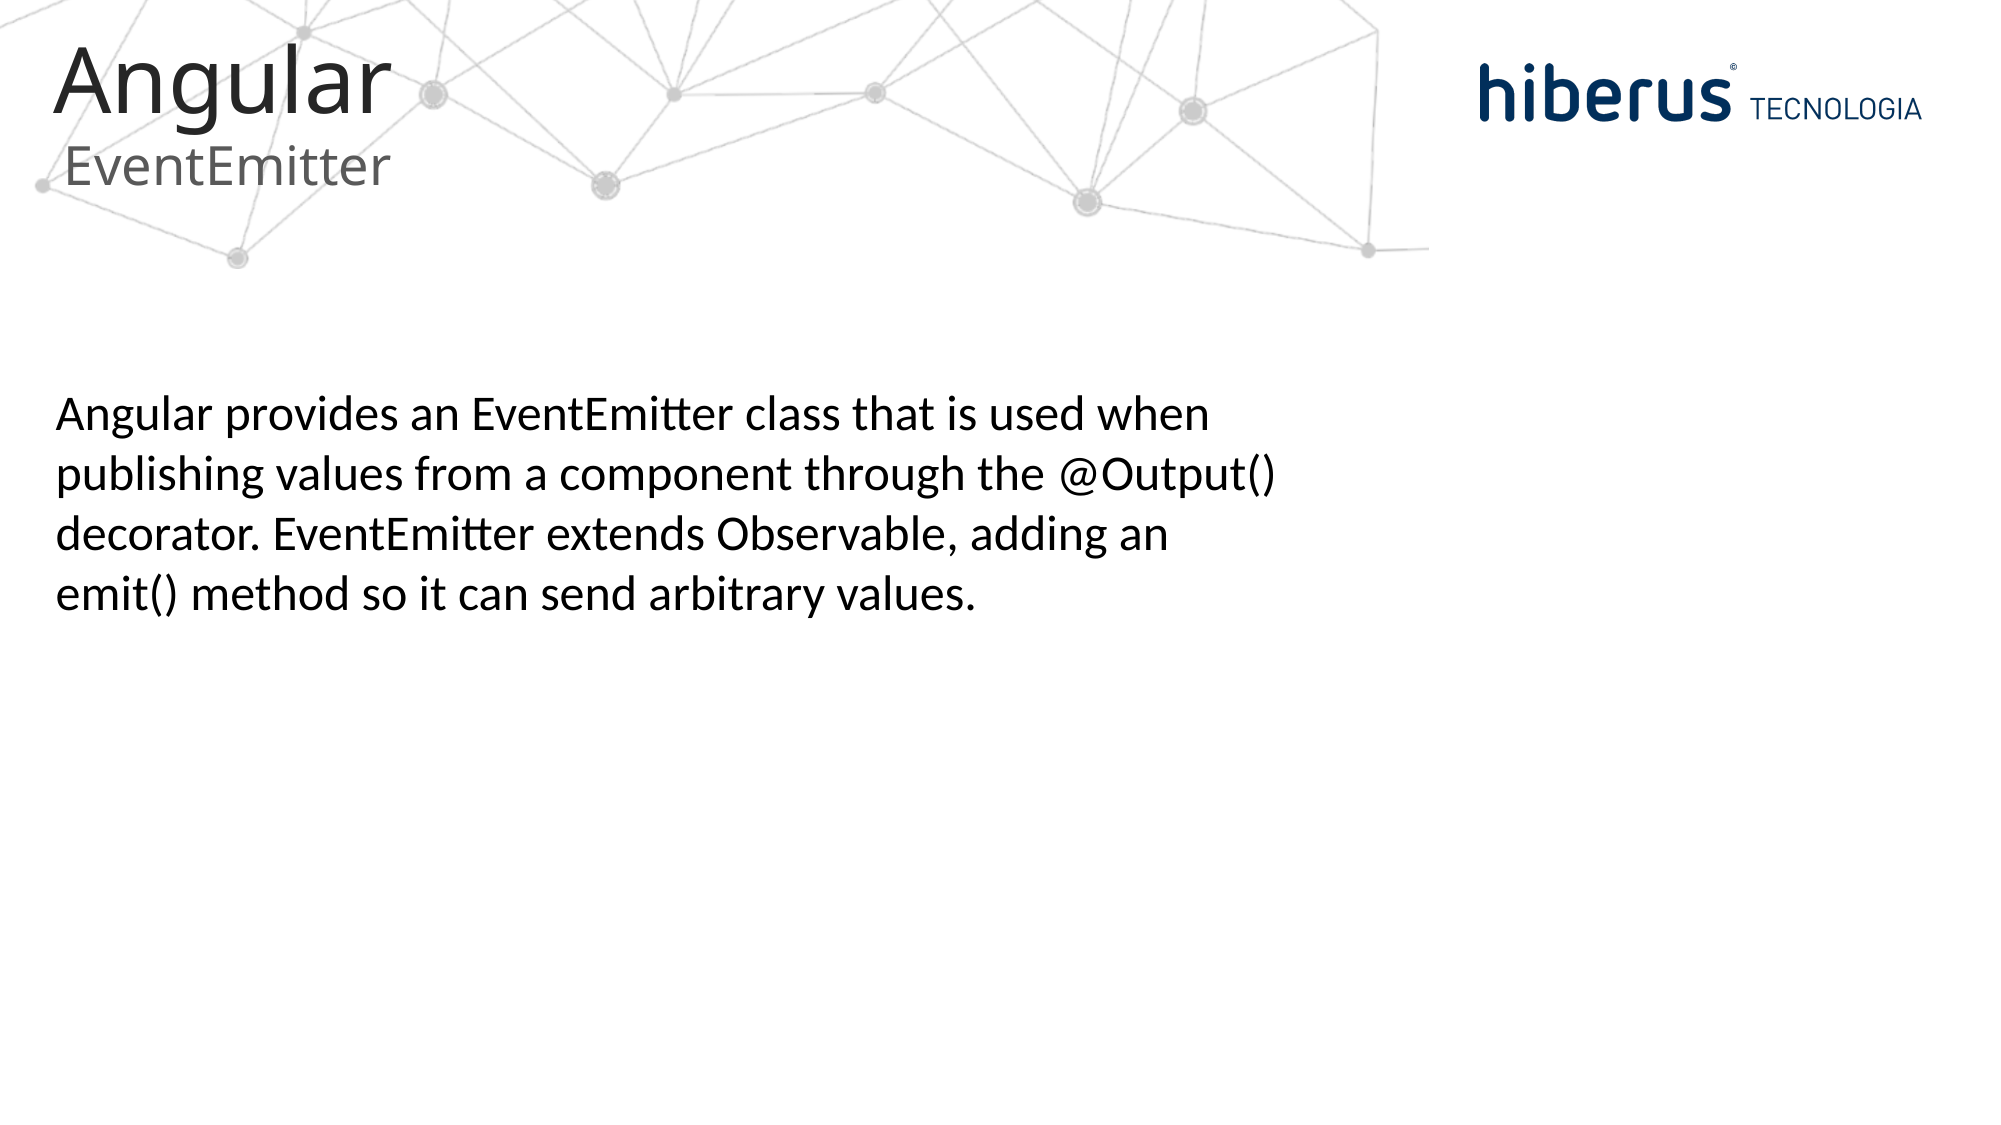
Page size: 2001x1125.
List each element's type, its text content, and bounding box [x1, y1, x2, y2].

title Angular [49, 17, 1370, 126]
text_box Angular provides an EventEmitter class that is used when publishing values from a component through the @Output() decorator. EventEmitter extends Observable, adding an emit() method so it can send arbitrary values. [40, 373, 1309, 628]
list EventEmitter [49, 122, 1071, 207]
picture [1480, 63, 1934, 132]
